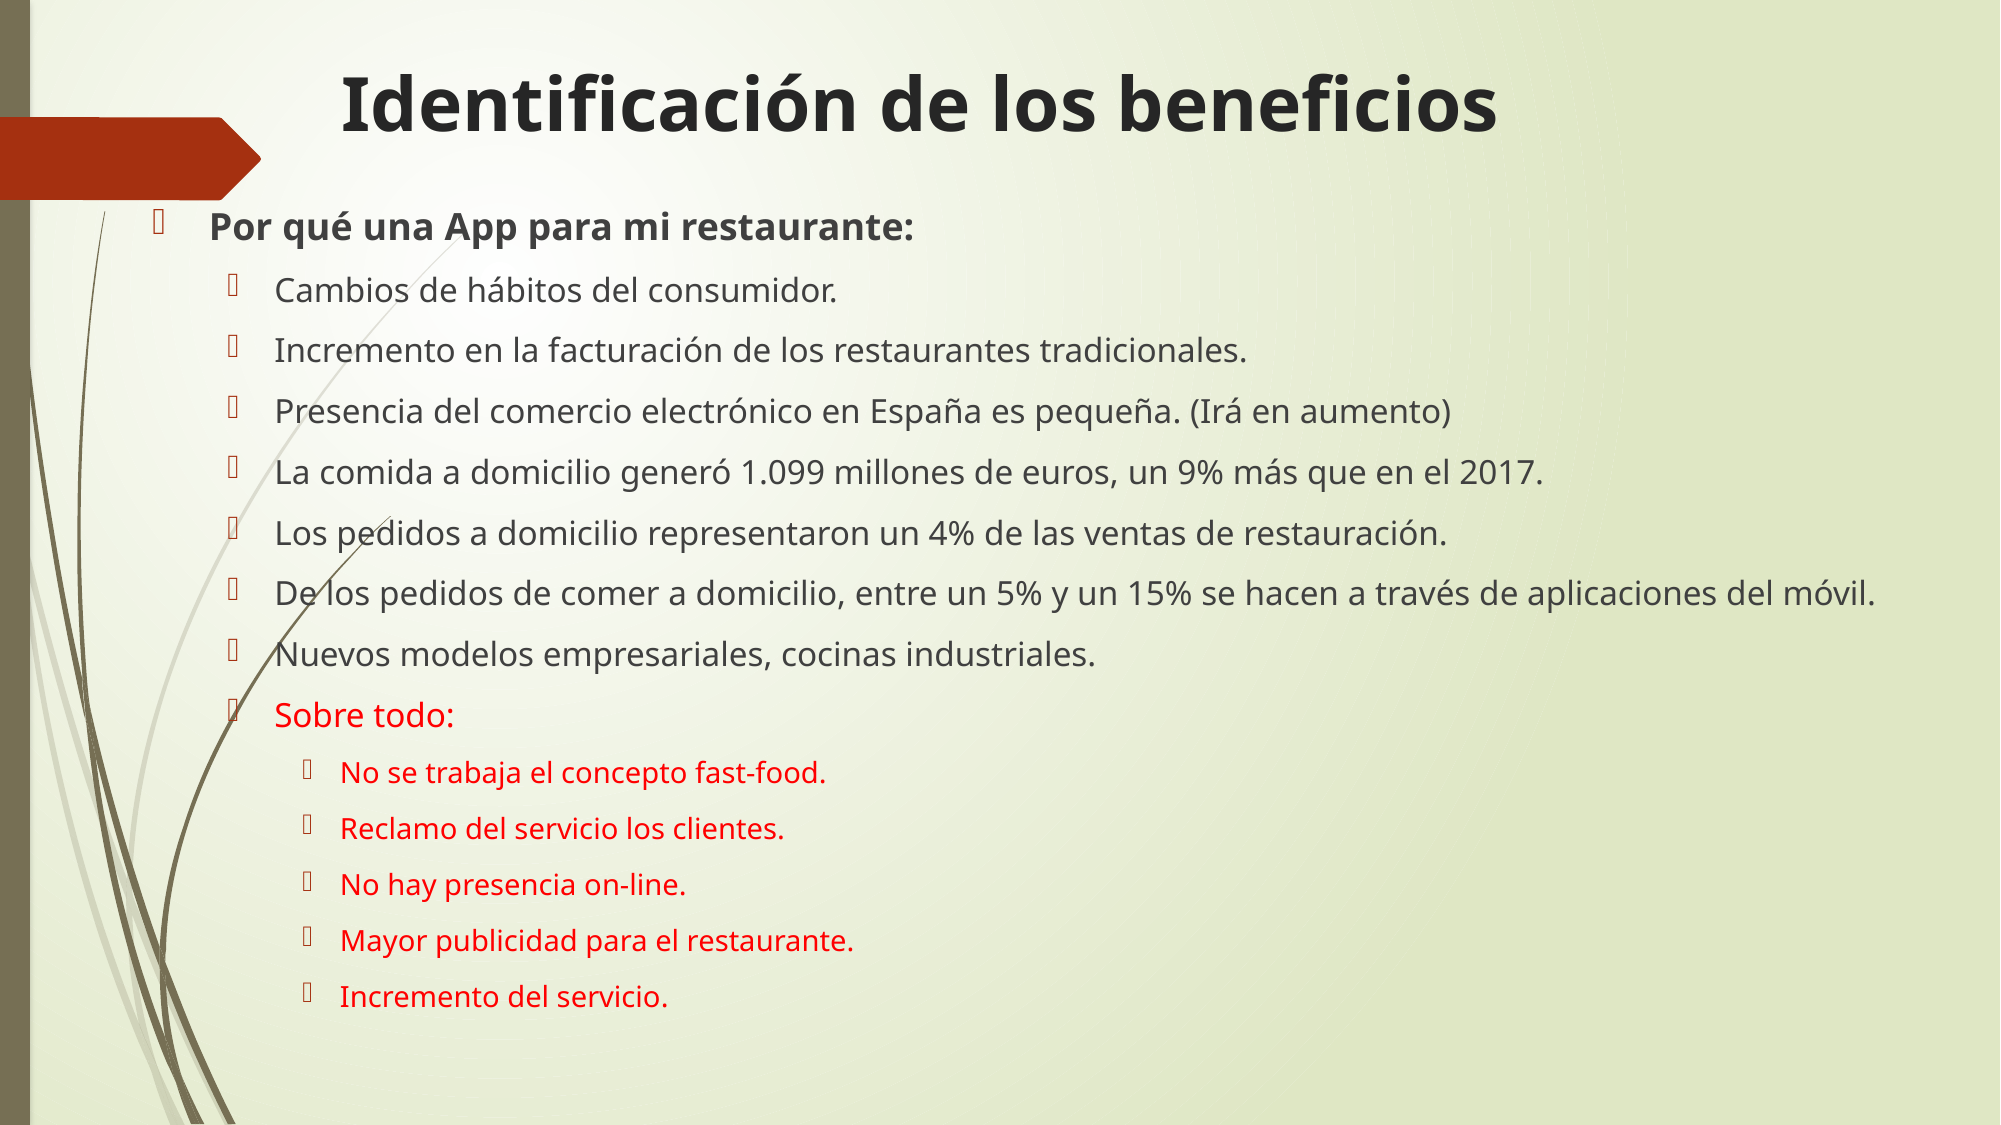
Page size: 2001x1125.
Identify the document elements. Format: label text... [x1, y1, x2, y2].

list Por qué una App para mi restaurante: Cambios de hábitos del consumidor. Incremento en la facturación de los restaurantes tradicionales. Presencia del comercio electrónico en España es pequeña. (Irá en aumento) La comida a domicilio generó 1.099 millones de euros, un 9% más que en el 2017. Los pedidos a domicilio representaron un 4% de las ventas de restauración. De los pedidos de comer a domicilio, entre un 5% y un 15% se hacen a través de aplicaciones del móvil. Nuevos modelos empresariales, cocinas industriales. Sobre todo: No se trabaja el concepto fast-food. Reclamo del servicio los clientes. No hay presencia on-line. Mayor publicidad para el restaurante. Incremento del servicio. [137, 195, 1919, 1074]
title Identificación de los beneficios [326, 49, 1789, 195]
